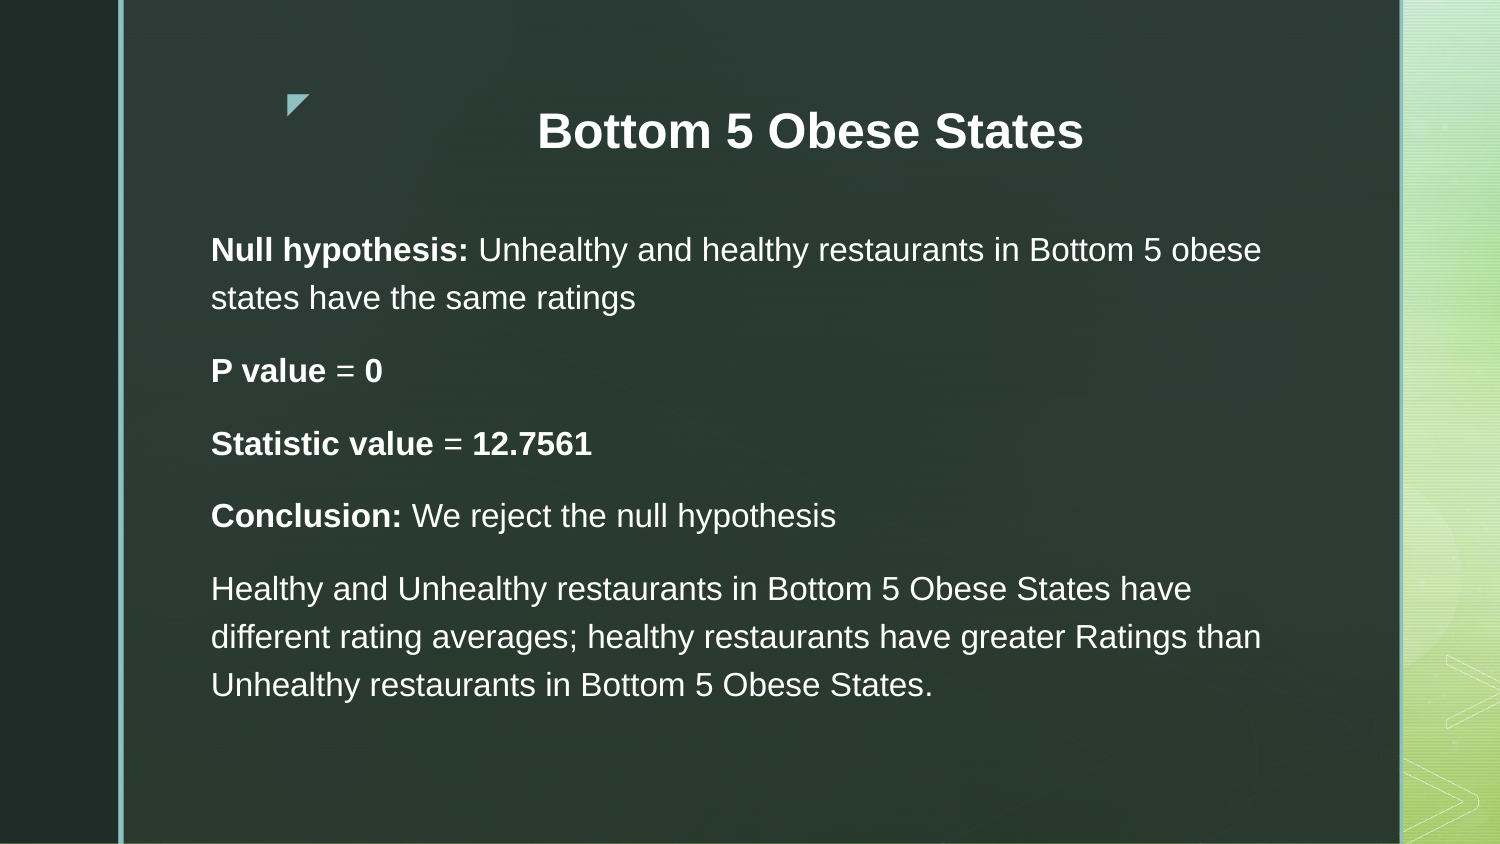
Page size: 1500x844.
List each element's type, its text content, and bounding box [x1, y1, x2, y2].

title Bottom 5 Obese States [321, 99, 1301, 179]
picture [1404, 0, 1500, 844]
list Null hypothesis: Unhealthy and healthy restaurants in Bottom 5 obese states have the same ratings P value = 0 Statistic value = 12.7561 Conclusion: We reject the null hypothesis Healthy and Unhealthy restaurants in Bottom 5 Obese States have different rating averages; healthy restaurants have greater Ratings than Unhealthy restaurants in Bottom 5 Obese States. [199, 179, 1301, 745]
